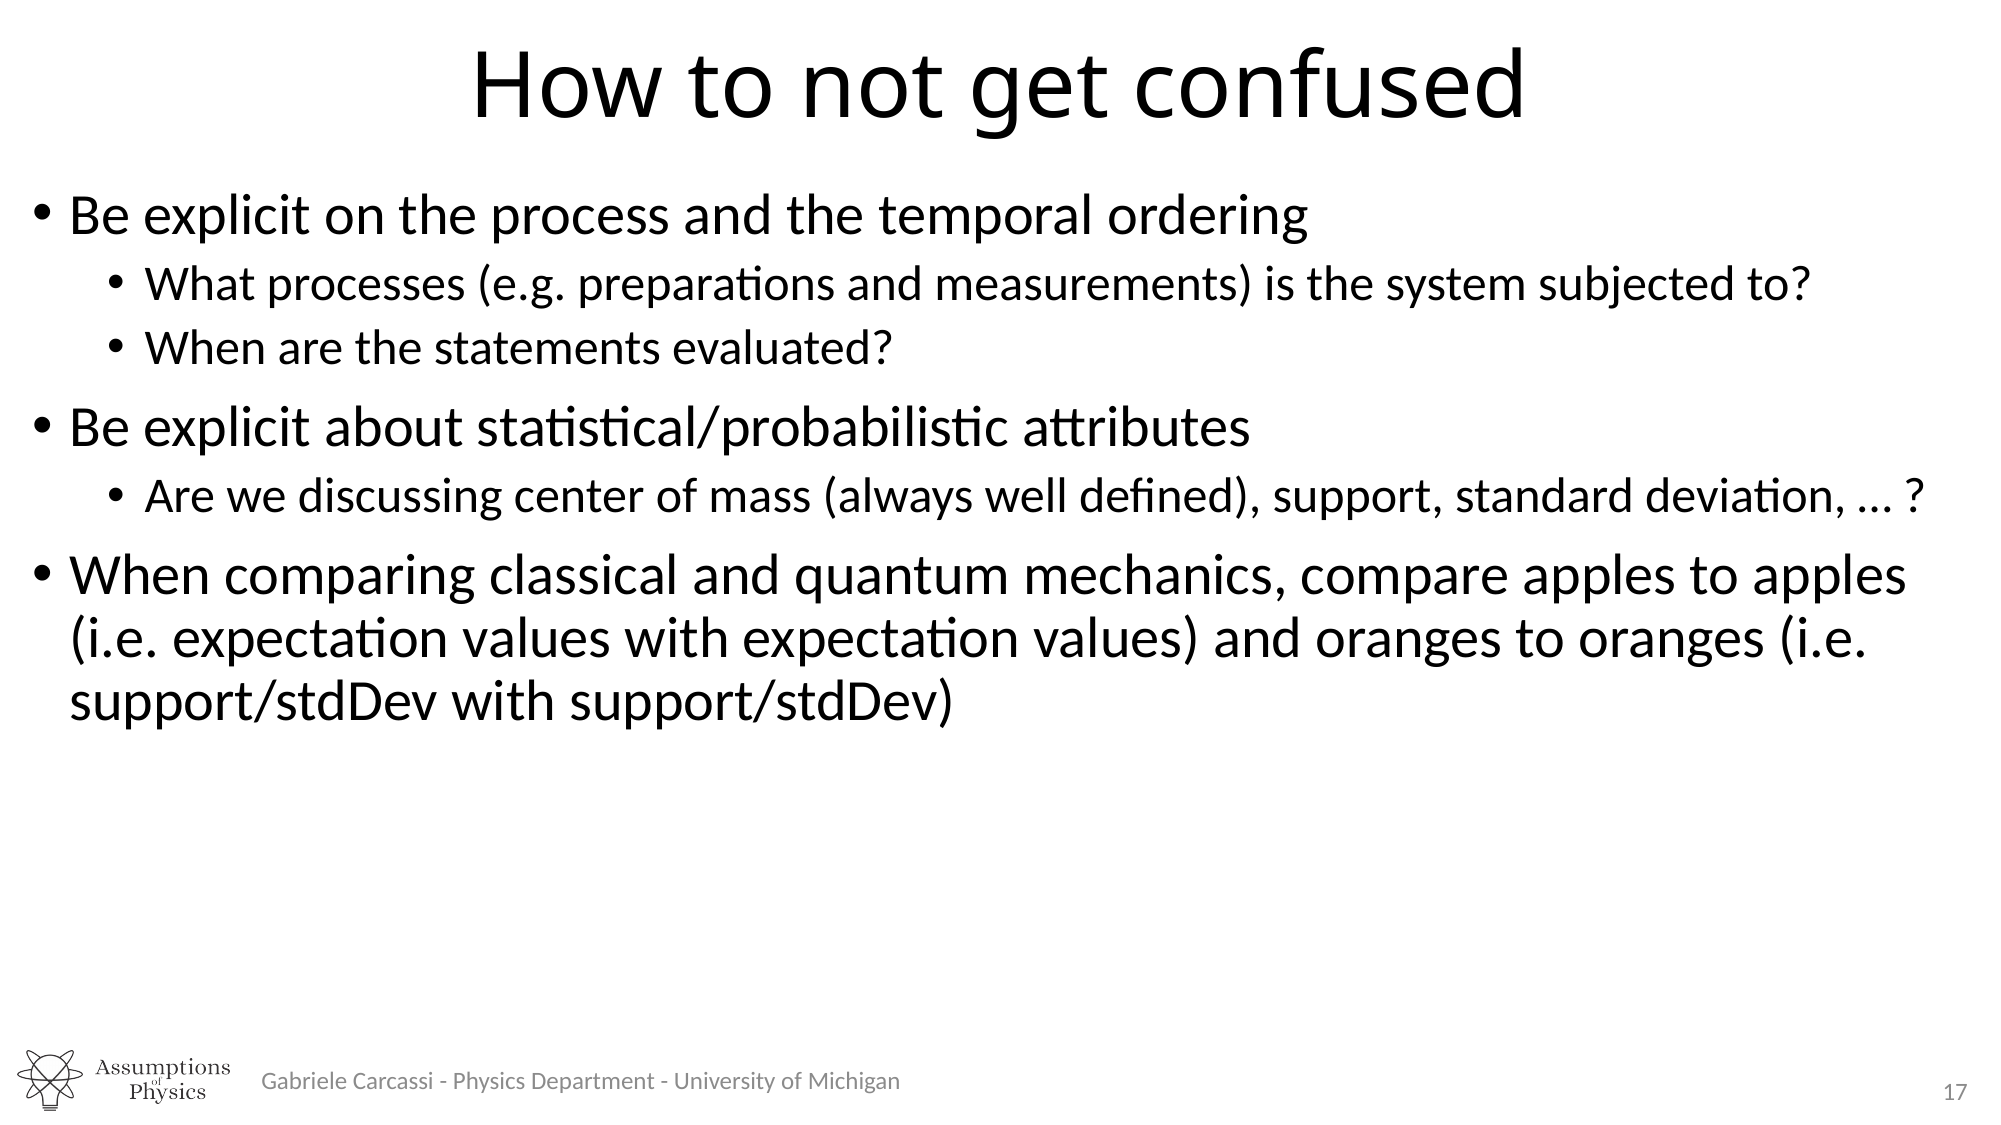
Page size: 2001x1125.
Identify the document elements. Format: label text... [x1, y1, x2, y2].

list Be explicit on the process and the temporal ordering What processes (e.g. preparations and measurements) is the system subjected to? When are the statements evaluated? Be explicit about statistical/probabilistic attributes Are we discussing center of mass (always well defined), support, standard deviation, … ? When comparing classical and quantum mechanics, compare apples to apples (i.e. expectation values with expectation values) and oranges to oranges (i.e. support/stdDev with support/stdDev) [17, 176, 1983, 1031]
slide_number 17 [1891, 1072, 1983, 1110]
picture [17, 1050, 83, 1111]
title How to not get confused [17, 13, 1983, 162]
footer Gabriele Carcassi - Physics Department - University of Michigan [246, 1049, 1226, 1110]
picture [95, 1058, 230, 1104]
